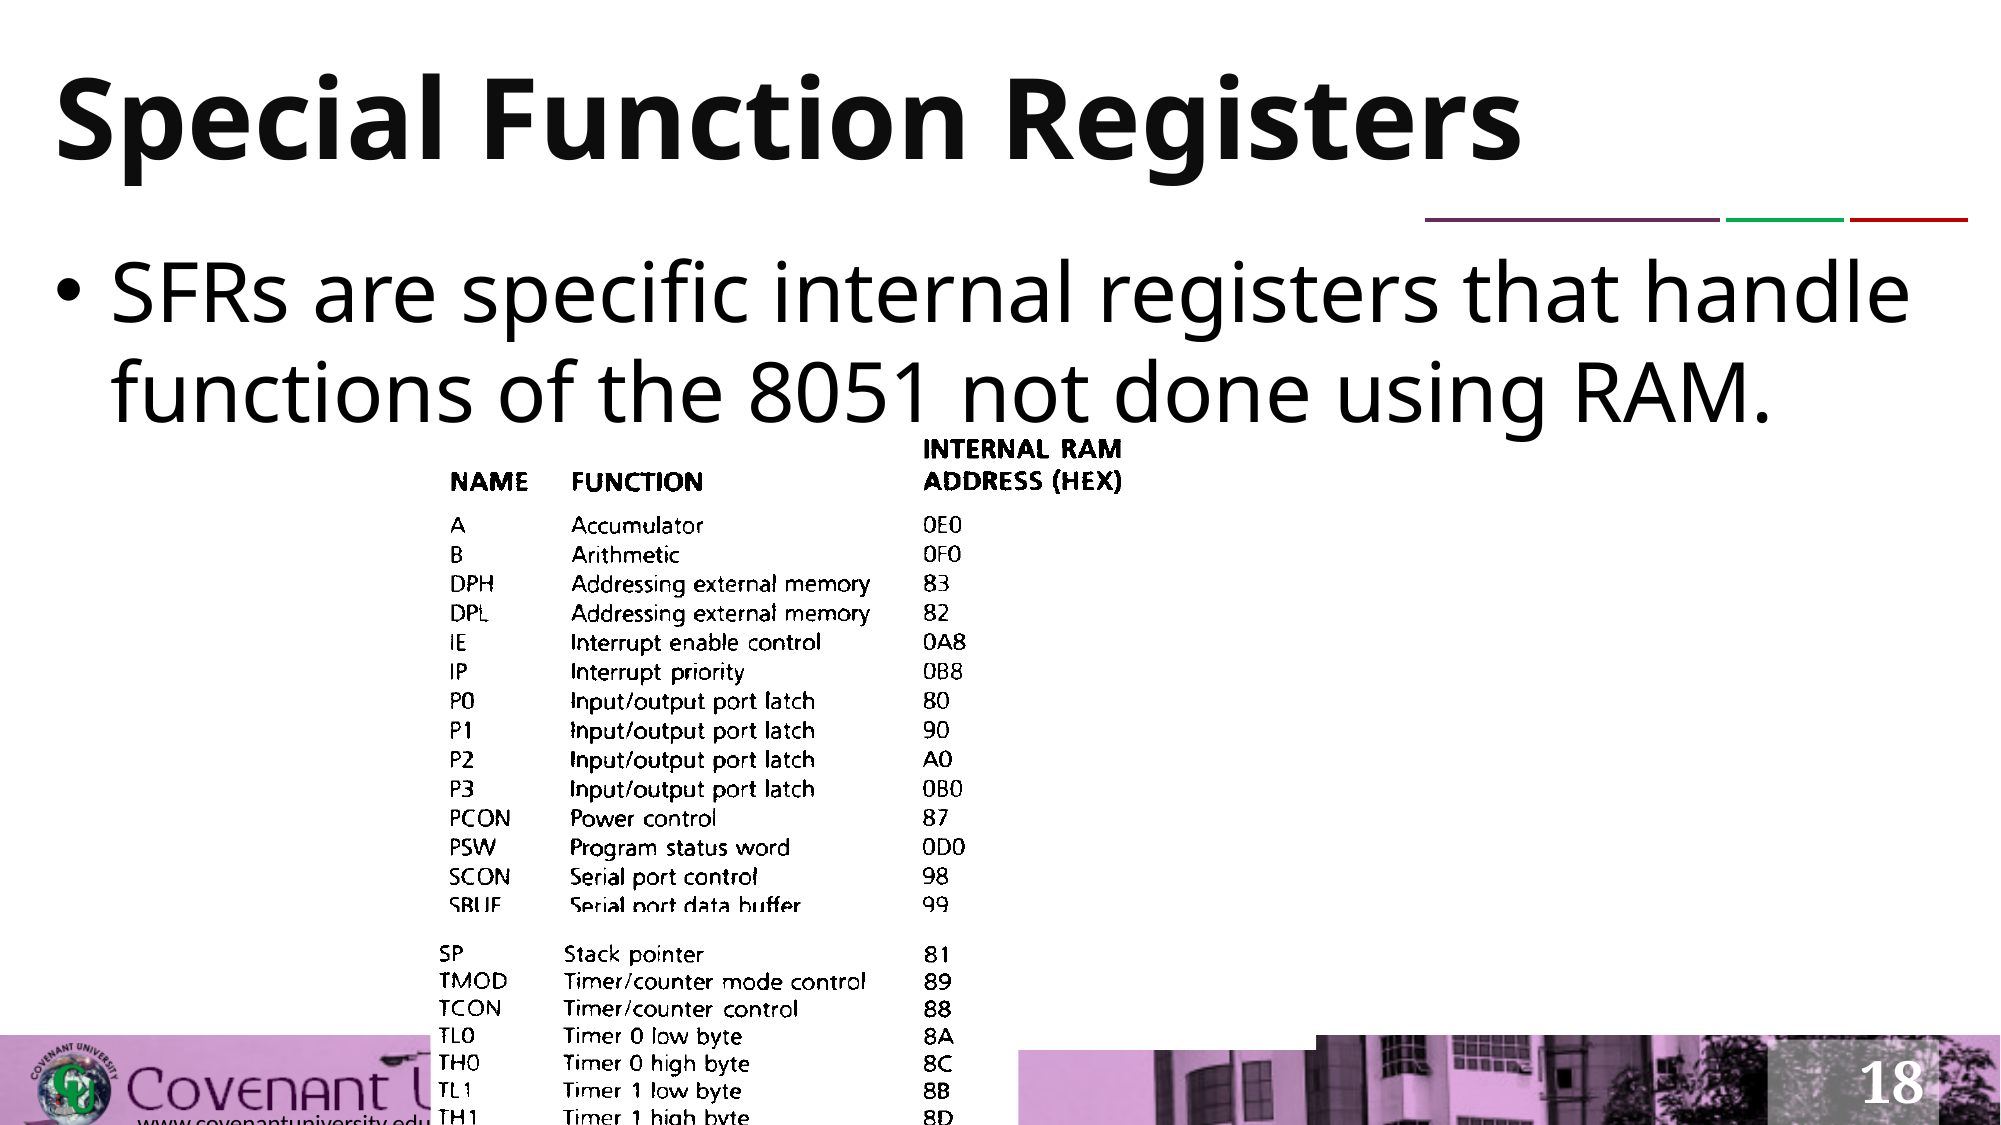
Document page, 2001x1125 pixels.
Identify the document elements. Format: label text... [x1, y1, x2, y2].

title Special Function Registers [35, 18, 1965, 210]
picture [23, 422, 1317, 1125]
list SFRs are specific internal registers that handle functions of the 8051 not done using RAM. [39, 231, 1961, 1024]
